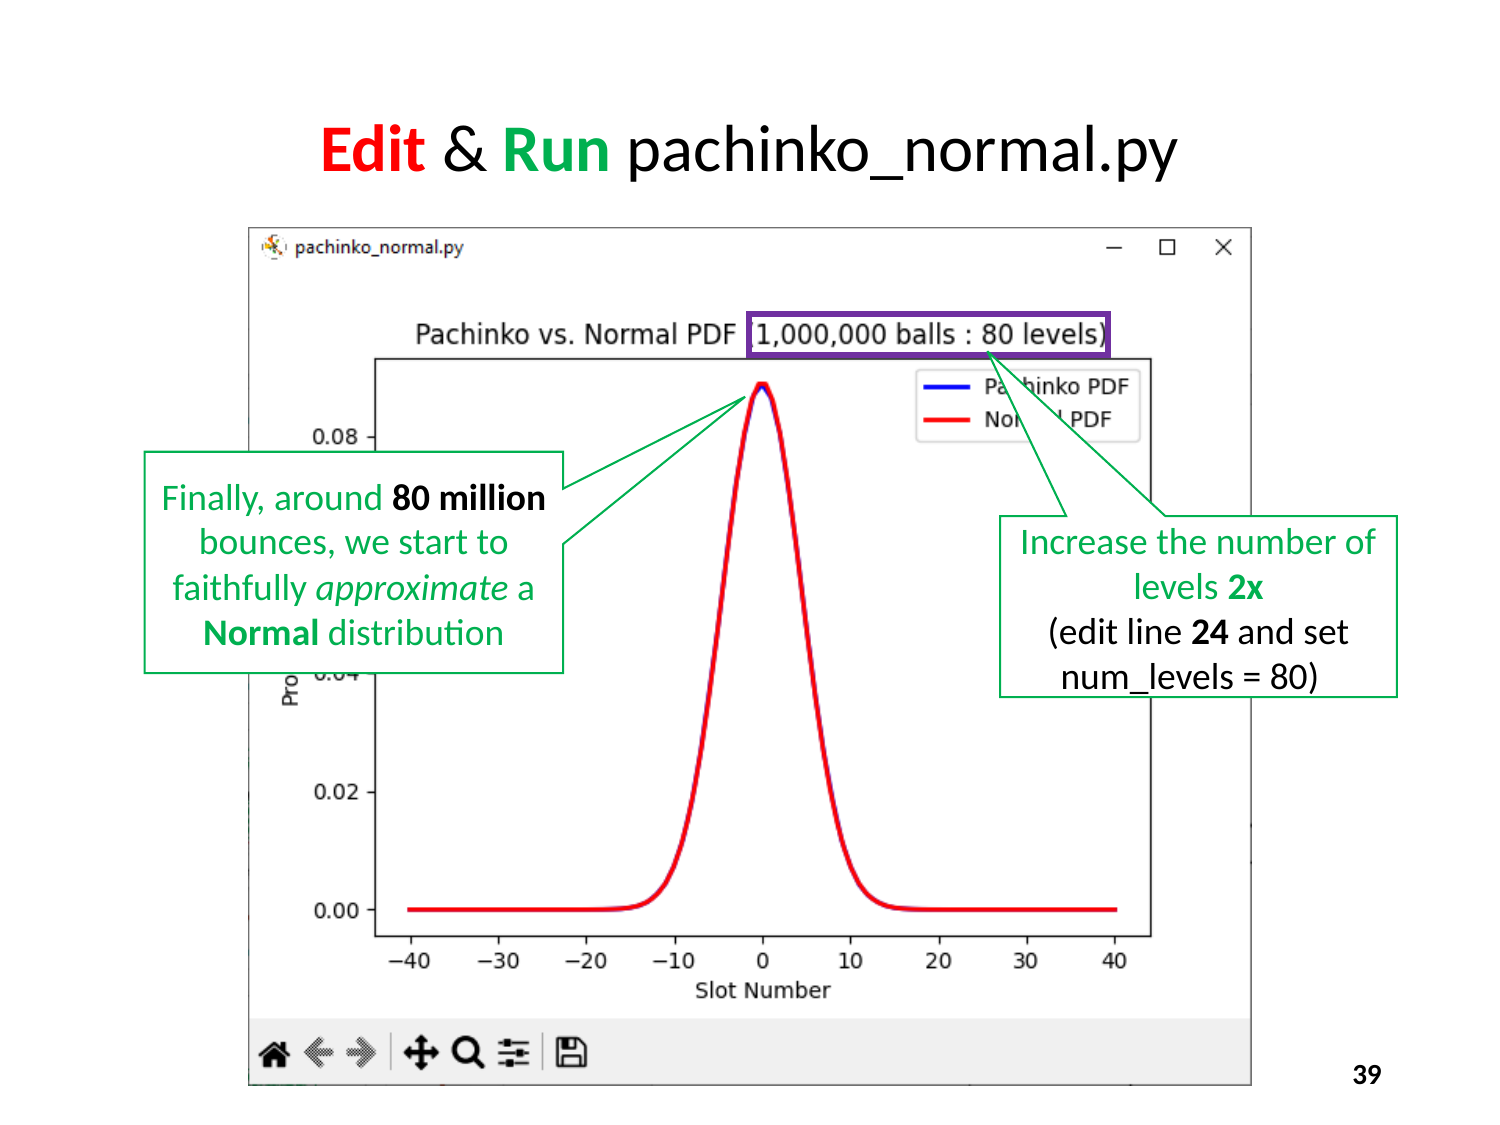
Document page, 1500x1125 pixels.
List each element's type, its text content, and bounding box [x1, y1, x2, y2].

title Edit & Run pachinko_normal.py [103, 59, 1397, 241]
text_box Increase the number of levels 2x (edit line 24 and set num_levels = 80) [1252, 515, 1398, 699]
text_box Finally, around 80 million bounces, we start to faithfully approximate a Normal distribution [143, 450, 248, 675]
picture [248, 227, 1252, 1086]
slide_number 39 [1059, 1042, 1397, 1103]
